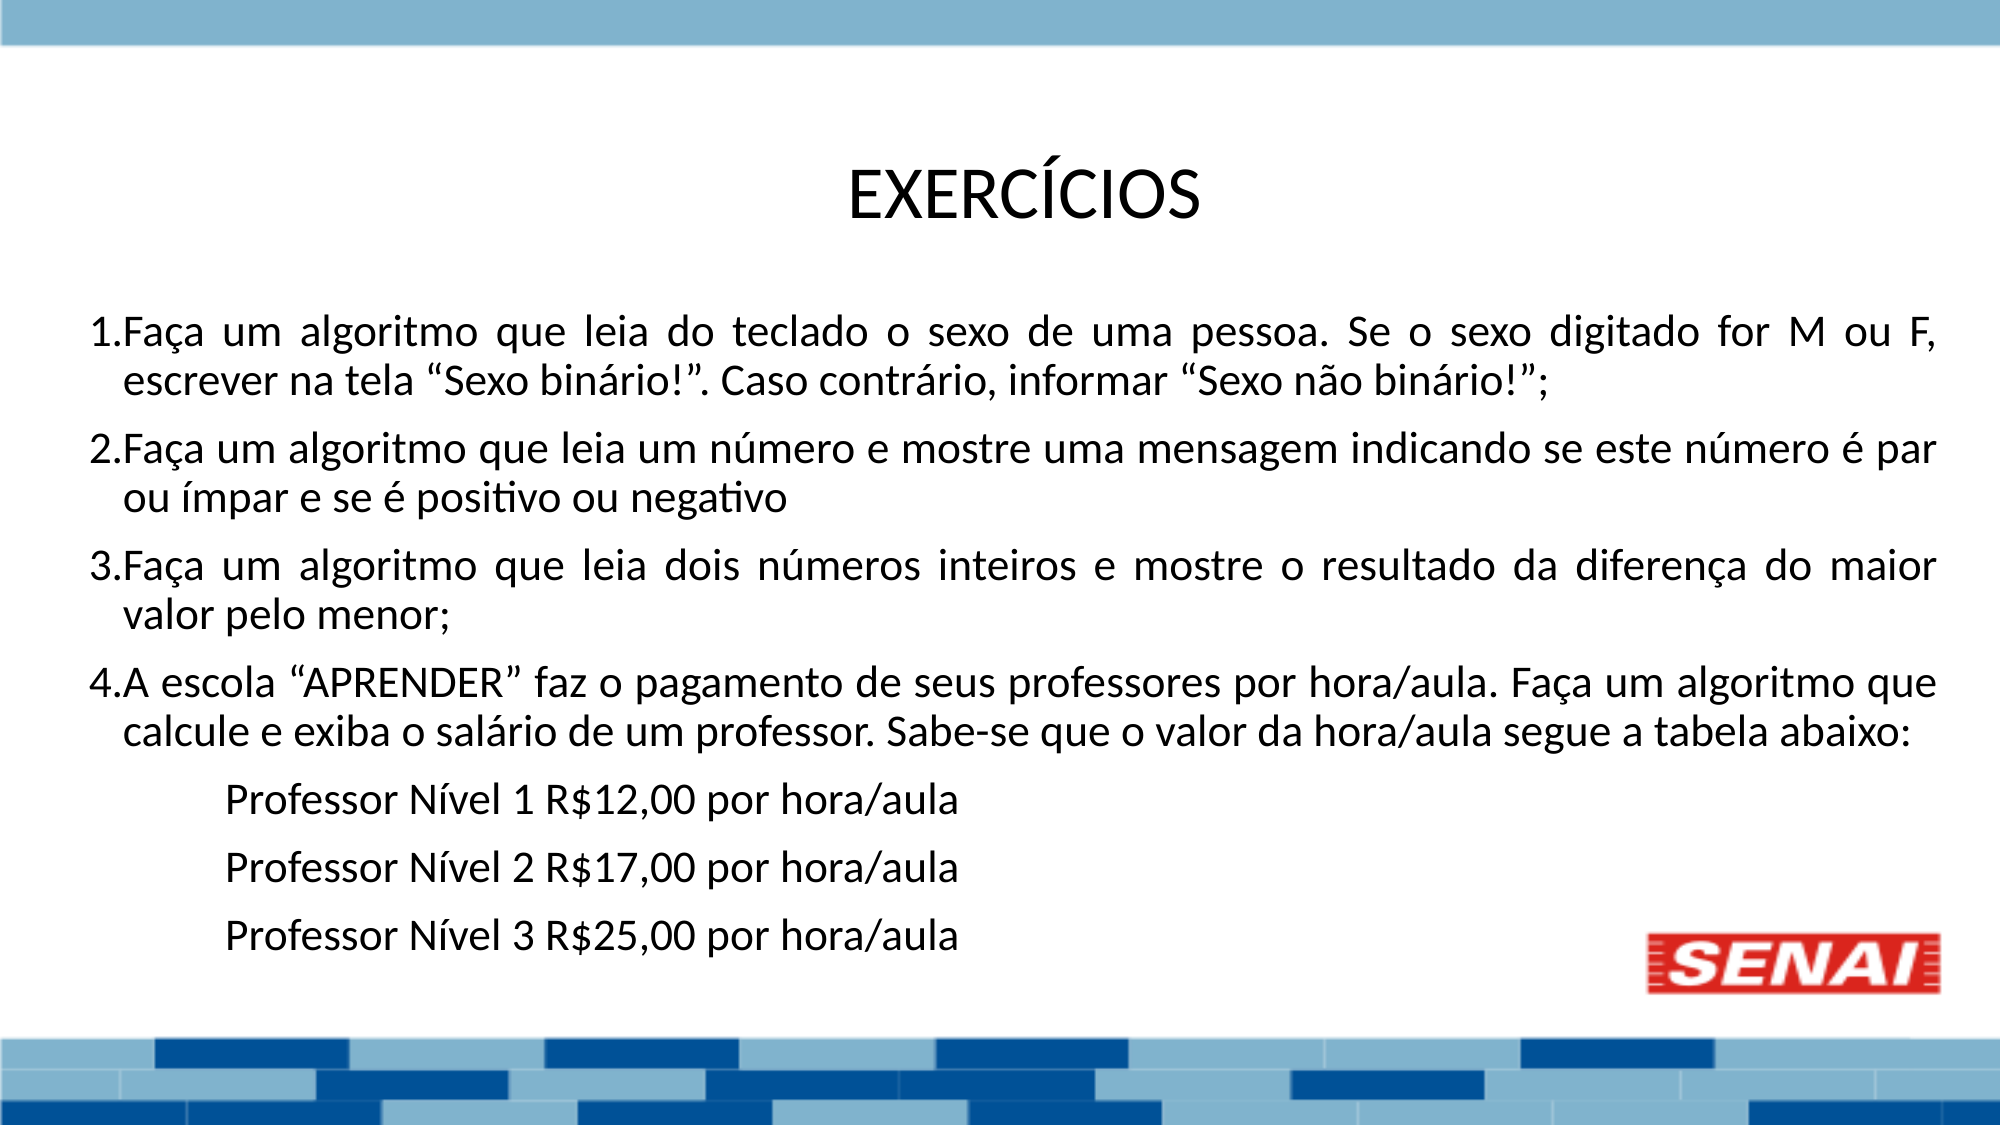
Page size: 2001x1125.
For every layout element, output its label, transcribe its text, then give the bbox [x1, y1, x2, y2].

list Faça um algoritmo que leia do teclado o sexo de uma pessoa. Se o sexo digitado for M ou F, escrever na tela “Sexo binário!”. Caso contrário, informar “Sexo não binário!”; Faça um algoritmo que leia um número e mostre uma mensagem indicando se este número é par ou ímpar e se é positivo ou negativo Faça um algoritmo que leia dois números inteiros e mostre o resultado da diferença do maior valor pelo menor; A escola “APRENDER” faz o pagamento de seus professores por hora/aula. Faça um algoritmo que calcule e exiba o salário de um professor. Sabe-se que o valor da hora/aula segue a tabela abaixo: Professor Nível 1 R$12,00 por hora/aula Professor Nível 2 R$17,00 por hora/aula Professor Nível 3 R$25,00 por hora/aula [73, 299, 1955, 1014]
picture [0, 0, 2000, 1125]
title EXERCÍCIOS [121, 111, 1929, 278]
